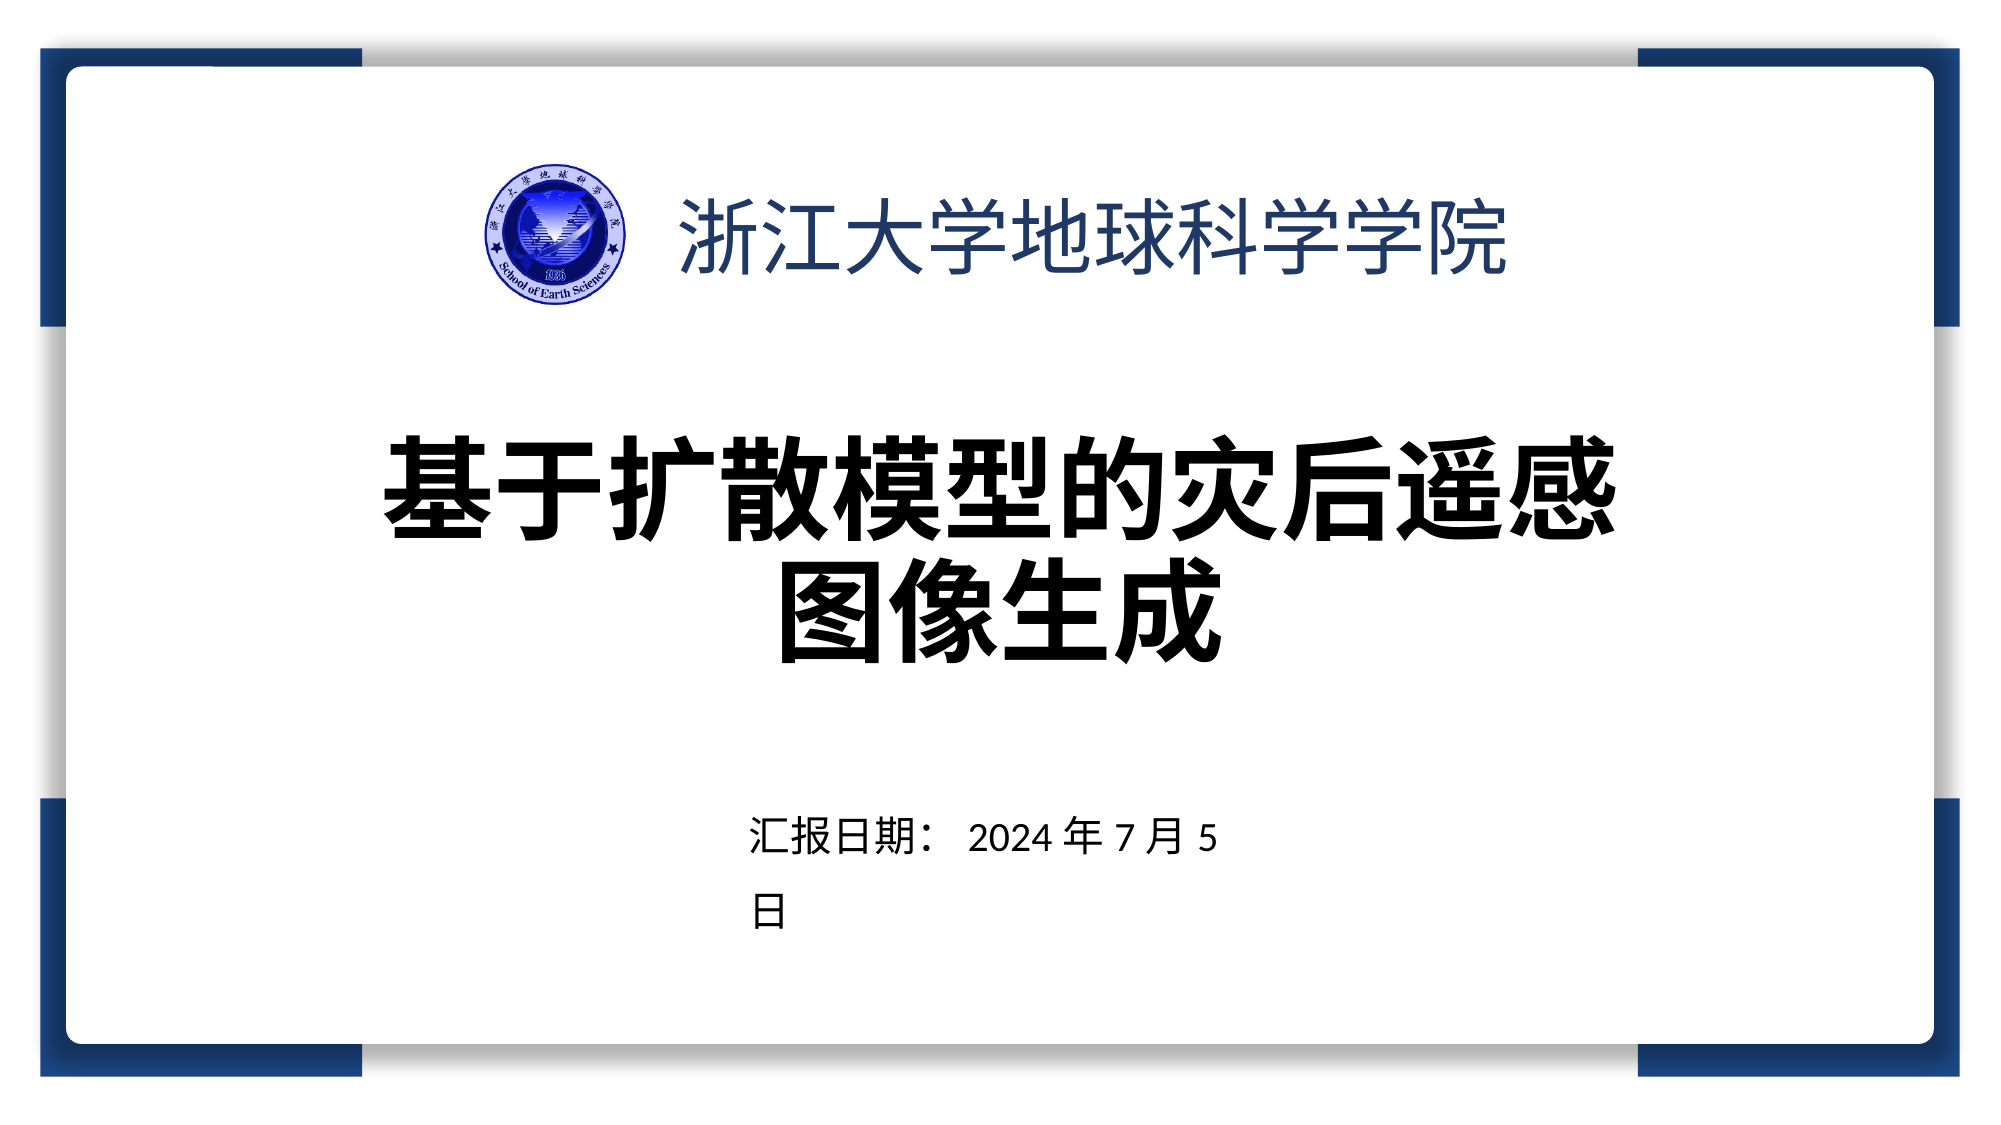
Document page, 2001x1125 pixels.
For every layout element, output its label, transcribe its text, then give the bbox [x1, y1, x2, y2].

text_box [39, 1057, 363, 1078]
text_box [65, 65, 1935, 1046]
text_box [1637, 1060, 1961, 1078]
subtitle 基于扩散模型的灾后遥感图像生成 [346, 420, 1654, 692]
title 浙江大学地球科学学院 [629, 170, 1558, 295]
text_box 汇报日期：2024年7月5日 [734, 777, 1266, 942]
picture [480, 158, 629, 307]
